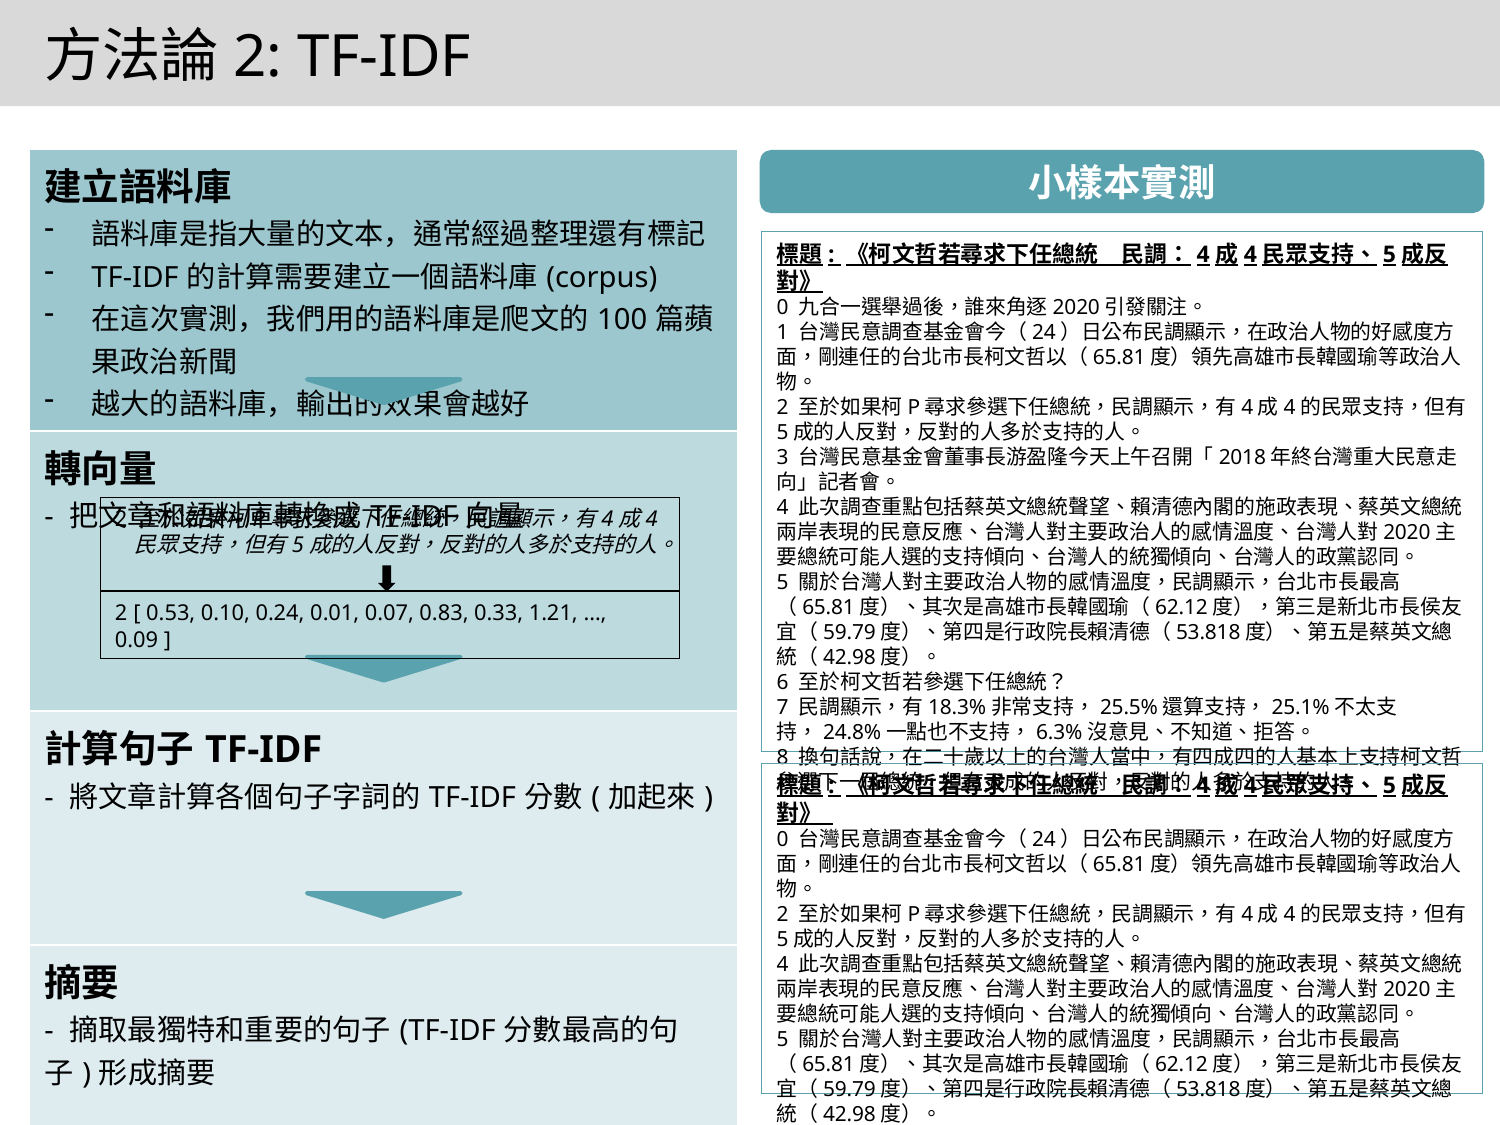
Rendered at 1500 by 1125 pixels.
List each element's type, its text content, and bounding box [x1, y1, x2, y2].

text_box 標題: 《柯文哲若尋求下任總統 民調：4成4民眾支持、5成反對》 0 台灣民意調查基金會今（24）日公布民調顯示，在政治人物的好感度方面，剛連任的台北市長柯文哲以（65.81度）領先高雄市長韓國瑜等政治人物。 2 至於如果柯P尋求參選下任總統，民調顯示，有4成4的民眾支持，但有5成的人反對，反對的人多於支持的人。 4 此次調查重點包括蔡英文總統聲望、賴清德內閣的施政表現、蔡英文總統兩岸表現的民意反應、台灣人對主要政治人的感情溫度、台灣人對2020主要總統可能人選的支持傾向、台灣人的統獨傾向、台灣人的政黨認同。 5 關於台灣人對主要政治人物的感情溫度，民調顯示，台北市長最高（65.81度）、其次是高雄市長韓國瑜（62.12度），第三是新北市長侯友宜（59.79度）、第四是行政院長賴清德（53.818度）、第五是蔡英文總統（42.98度）。 [761, 763, 1483, 1094]
text_box [304, 377, 463, 405]
text_box 2 [ 0.53, 0.10, 0.24, 0.01, 0.07, 0.83, 0.33, 1.21, …, 0.09 ] [100, 591, 680, 659]
text_box 標題: 《柯文哲若尋求下任總統 民調：4成4民眾支持、5成反對》 0 九合一選舉過後，誰來角逐2020引發關注。 1 台灣民意調查基金會今（24）日公布民調顯示，在政治人物的好感度方面，剛連任的台北市長柯文哲以（65.81度）領先高雄市長韓國瑜等政治人物。 2 至於如果柯P尋求參選下任總統，民調顯示，有4成4的民眾支持，但有5成的人反對，反對的人多於支持的人。 3 台灣民意基金會董事長游盈隆今天上午召開「2018年終台灣重大民意走向」記者會。 4 此次調查重點包括蔡英文總統聲望、賴清德內閣的施政表現、蔡英文總統兩岸表現的民意反應、台灣人對主要政治人的感情溫度、台灣人對2020主要總統可能人選的支持傾向、台灣人的統獨傾向、台灣人的政黨認同。 5 關於台灣人對主要政治人物的感情溫度，民調顯示，台北市長最高（65.81度）、其次是高雄市長韓國瑜（62.12度），第三是新北市長侯友宜（59.79度）、第四是行政院長賴清德（53.818度）、第五是蔡英文總統（42.98度）。 6 至於柯文哲若參選下任總統？ 7 民調顯示，有18.3%非常支持，25.5%還算支持，25.1%不太支持，24.8%一點也不支持，6.3%沒意見、不知道、拒答。 8 換句話說，在二十歲以上的台灣人當中，有四成四的人基本上支持柯文哲參選下一屆總統，但有五成的人反對，反對的人多於支持的人。 [761, 231, 1483, 752]
text_box 小樣本實測 [759, 149, 1485, 214]
text_box [375, 563, 398, 594]
text_box 2 至於如果柯P尋求參選下任總統，民調顯示，有4成4 民眾支持，但有5成的人反對，反對的人多於支持的人。 [100, 497, 680, 591]
title 方法論2: TF-IDF [29, 19, 1380, 88]
text_box [304, 891, 463, 919]
text_box [306, 659, 461, 683]
table_cell 摘要 - 摘取最獨特和重要的句子(TF-IDF分數最高的句子)形成摘要 [30, 946, 737, 1125]
table_header 建立語料庫 語料庫是指大量的文本，通常經過整理還有標記 TF-IDF的計算需要建立一個語料庫(corpus) 在這次實測，我們用的語料庫是爬文的100篇蘋果政治新聞 越大的語料庫，輸出的效果會越好 [30, 150, 737, 430]
table_cell 轉向量 - 把文章和語料庫轉換成TF-IDF向量 [30, 432, 737, 710]
table_cell 計算句子TF-IDF - 將文章計算各個句子字詞的TF-IDF分數(加起來) [30, 712, 737, 944]
